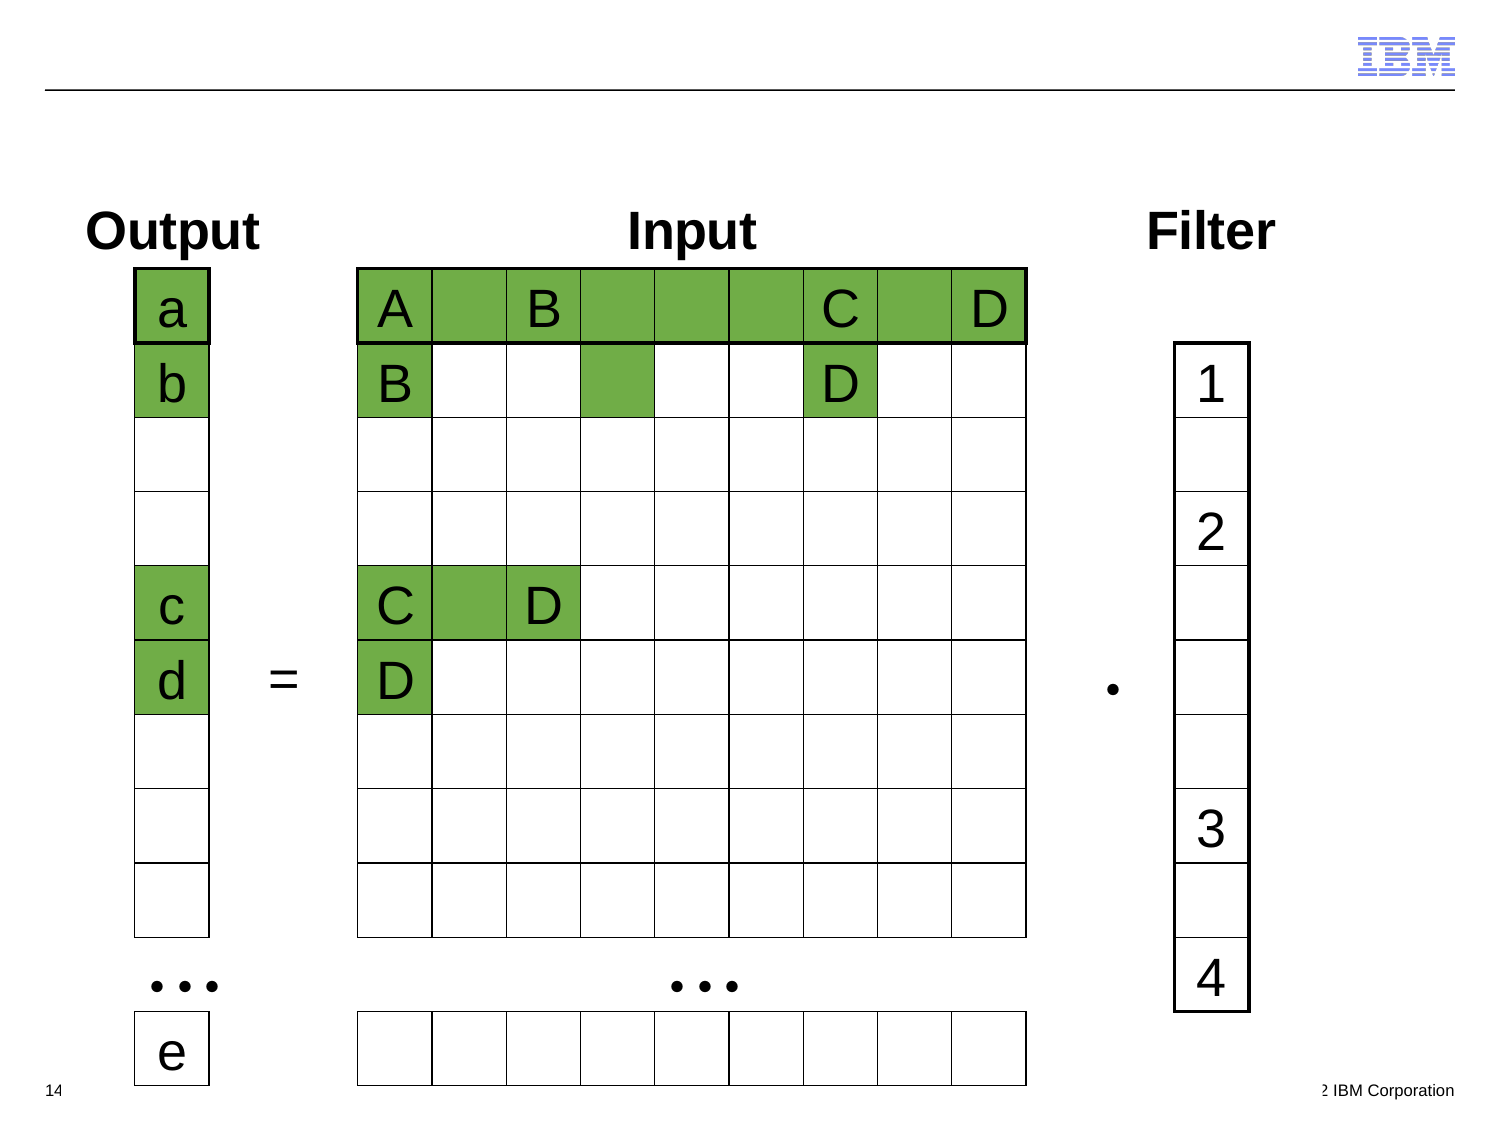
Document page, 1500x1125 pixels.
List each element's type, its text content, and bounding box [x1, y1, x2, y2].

picture [59, 119, 1324, 1125]
picture [1358, 37, 1455, 76]
slide_number 14 [29, 1072, 59, 1103]
